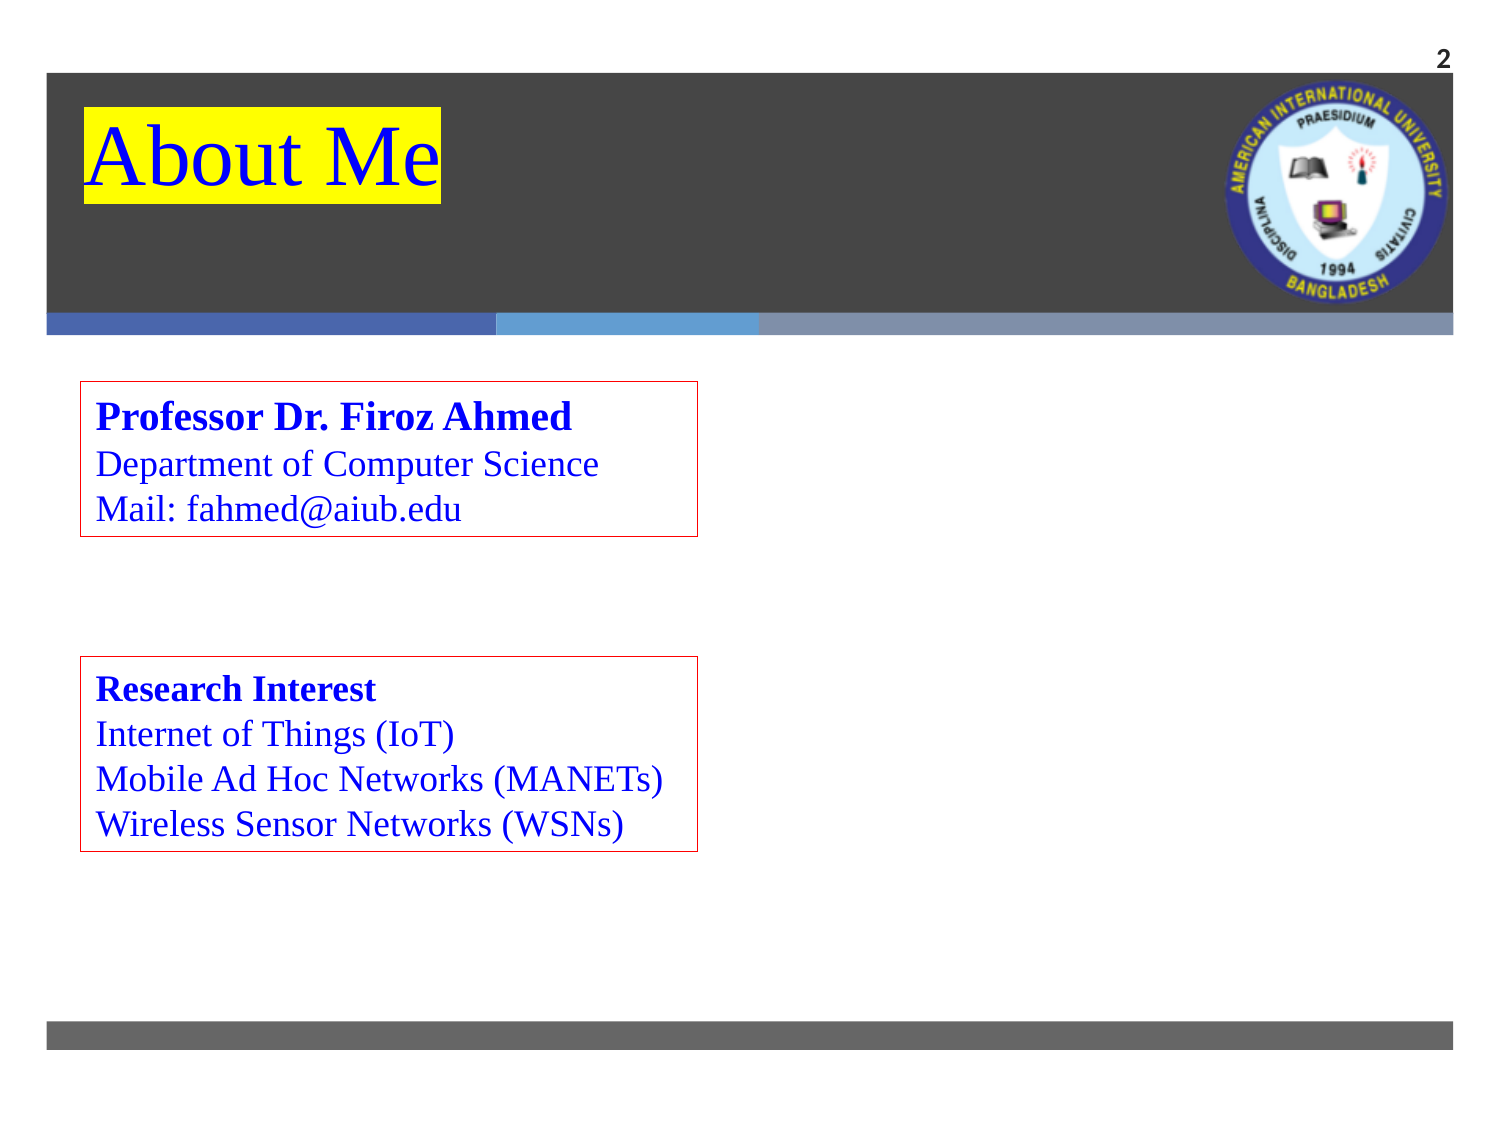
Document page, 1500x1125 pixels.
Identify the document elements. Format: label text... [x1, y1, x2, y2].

text_box Research Interest Internet of Things (IoT) Mobile Ad Hoc Networks (MANETs) Wireless Sensor Networks (WSNs) [80, 656, 698, 852]
slide_number 2 [1362, 27, 1466, 87]
picture [1220, 75, 1454, 310]
text_box About Me [69, 77, 1351, 210]
text_box Professor Dr. Firoz Ahmed Department of Computer Science Mail: fahmed@aiub.edu [80, 381, 698, 537]
